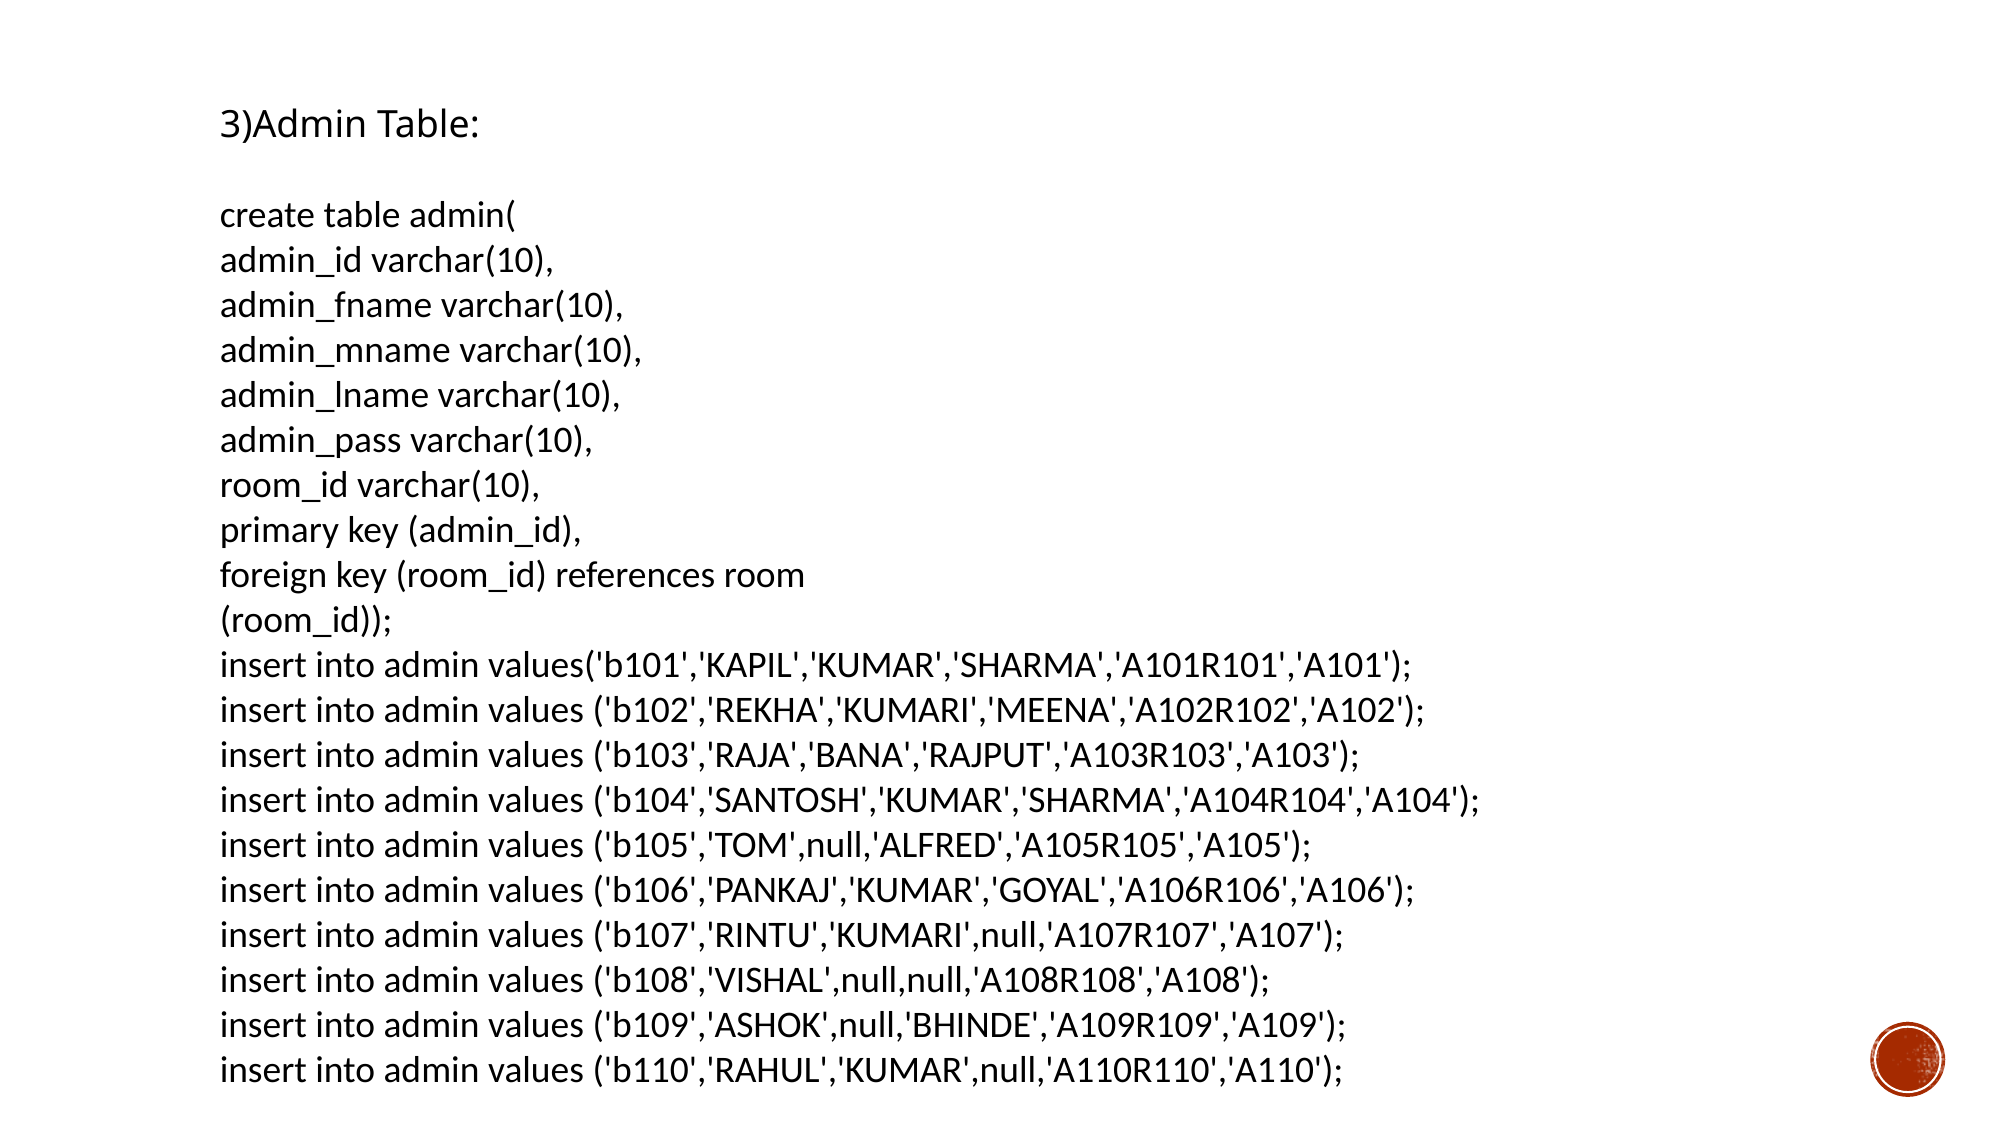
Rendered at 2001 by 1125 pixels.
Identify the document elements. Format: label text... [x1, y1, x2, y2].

text_box 3)Admin Table: create table admin( admin_id varchar(10), admin_fname varchar(10), admin_mname varchar(10), admin_lname varchar(10), admin_pass varchar(10), room_id varchar(10), primary key (admin_id), foreign key (room_id) references room (room_id)); insert into admin values('b101','KAPIL','KUMAR','SHARMA','A101R101','A101'); insert into admin values ('b102','REKHA','KUMARI','MEENA','A102R102','A102'); insert into admin values ('b103','RAJA','BANA','RAJPUT','A103R103','A103'); insert into admin values ('b104','SANTOSH','KUMAR','SHARMA','A104R104','A104'); insert into admin values ('b105','TOM',null,'ALFRED','A105R105','A105'); insert into admin values ('b106','PANKAJ','KUMAR','GOYAL','A106R106','A106'); insert into admin values ('b107','RINTU','KUMARI',null,'A107R107','A107'); insert into admin values ('b108','VISHAL',null,null,'A108R108','A108'); insert into admin values ('b109','ASHOK',null,'BHINDE','A109R109','A109'); insert into admin values ('b110','RAHUL','KUMAR',null,'A110R110','A110'); [205, 92, 1842, 1097]
